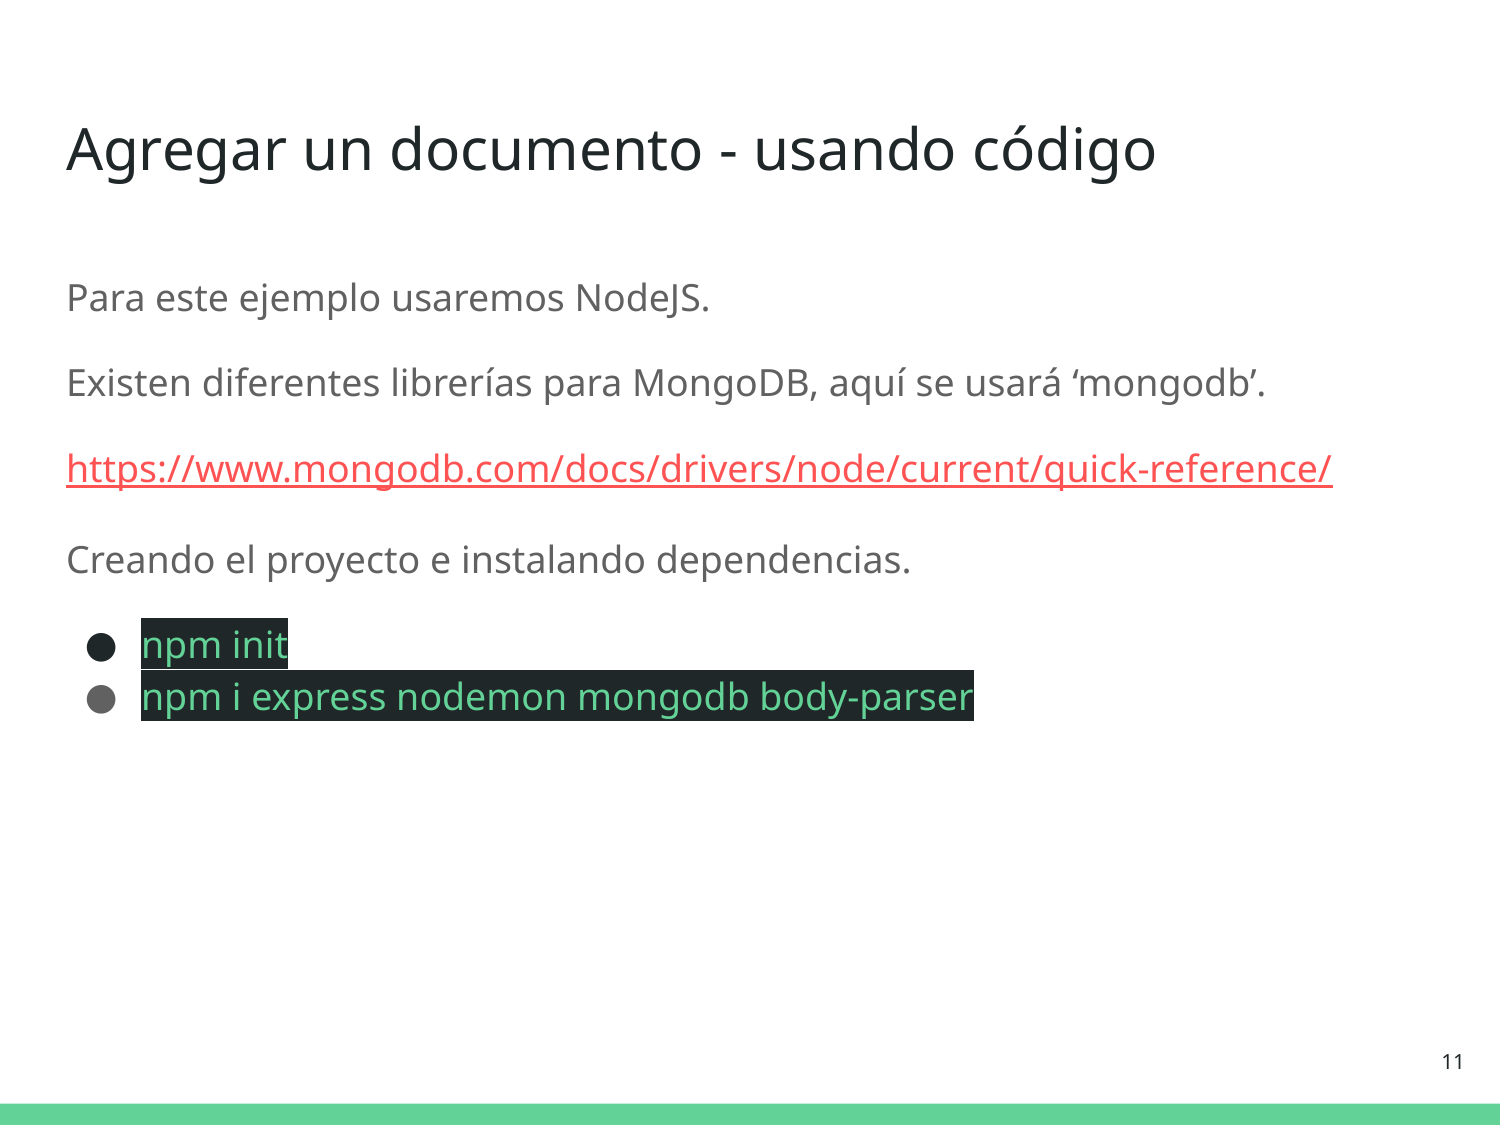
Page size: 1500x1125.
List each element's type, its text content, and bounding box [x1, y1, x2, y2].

title Agregar un documento - usando código [51, 97, 1449, 223]
list Para este ejemplo usaremos NodeJS. Existen diferentes librerías para MongoDB, aquí se usará ‘mongodb’. https://www.mongodb.com/docs/drivers/node/current/quick-reference/ Creando el proyecto e instalando dependencias. npm init npm i express nodemon mongodb body-parser [51, 252, 1449, 1000]
slide_number ‹#› [1389, 1019, 1480, 1106]
